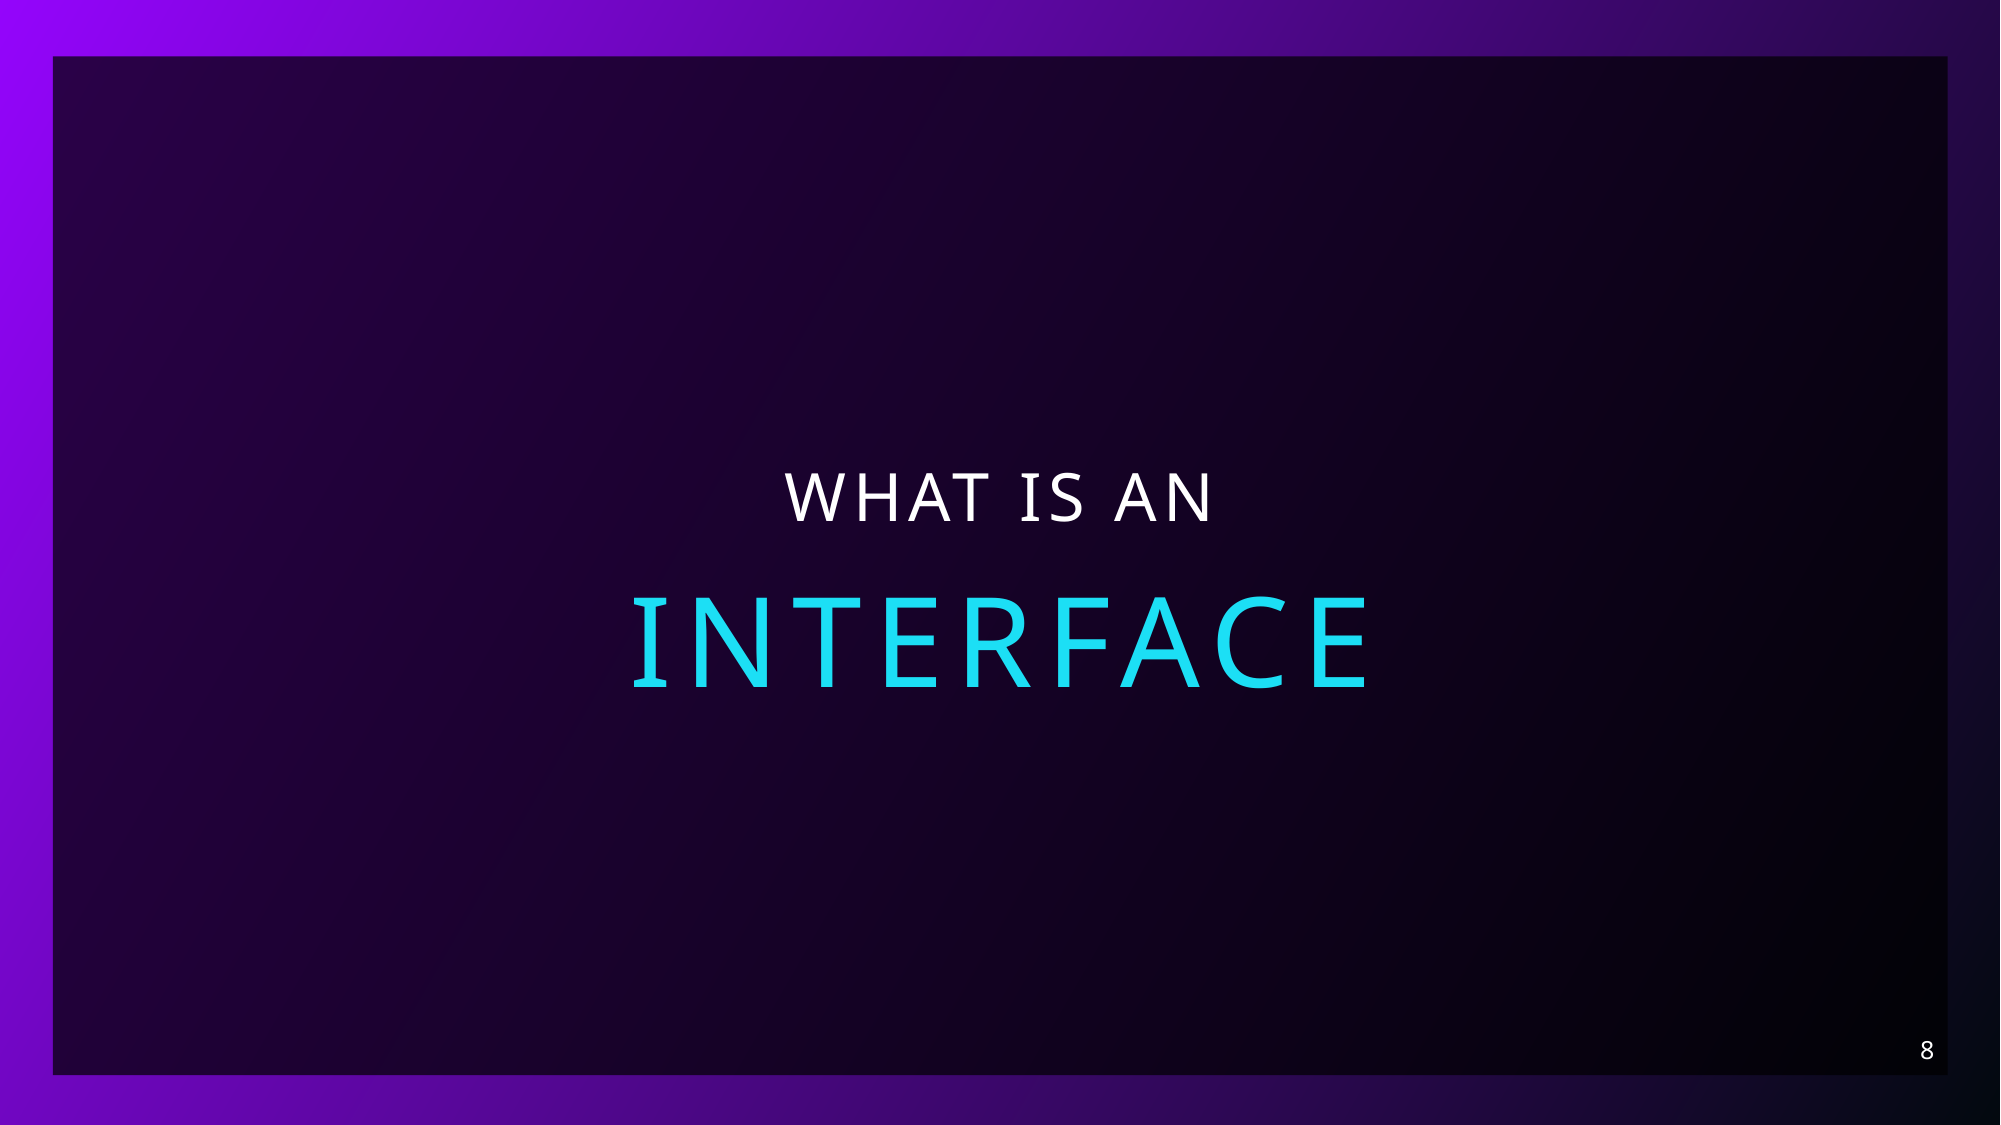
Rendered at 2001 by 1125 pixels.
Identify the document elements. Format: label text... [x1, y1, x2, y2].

title What is an [52, 95, 1948, 544]
slide_number 8 [1499, 1021, 1950, 1082]
subtitle Interface [52, 571, 1950, 964]
